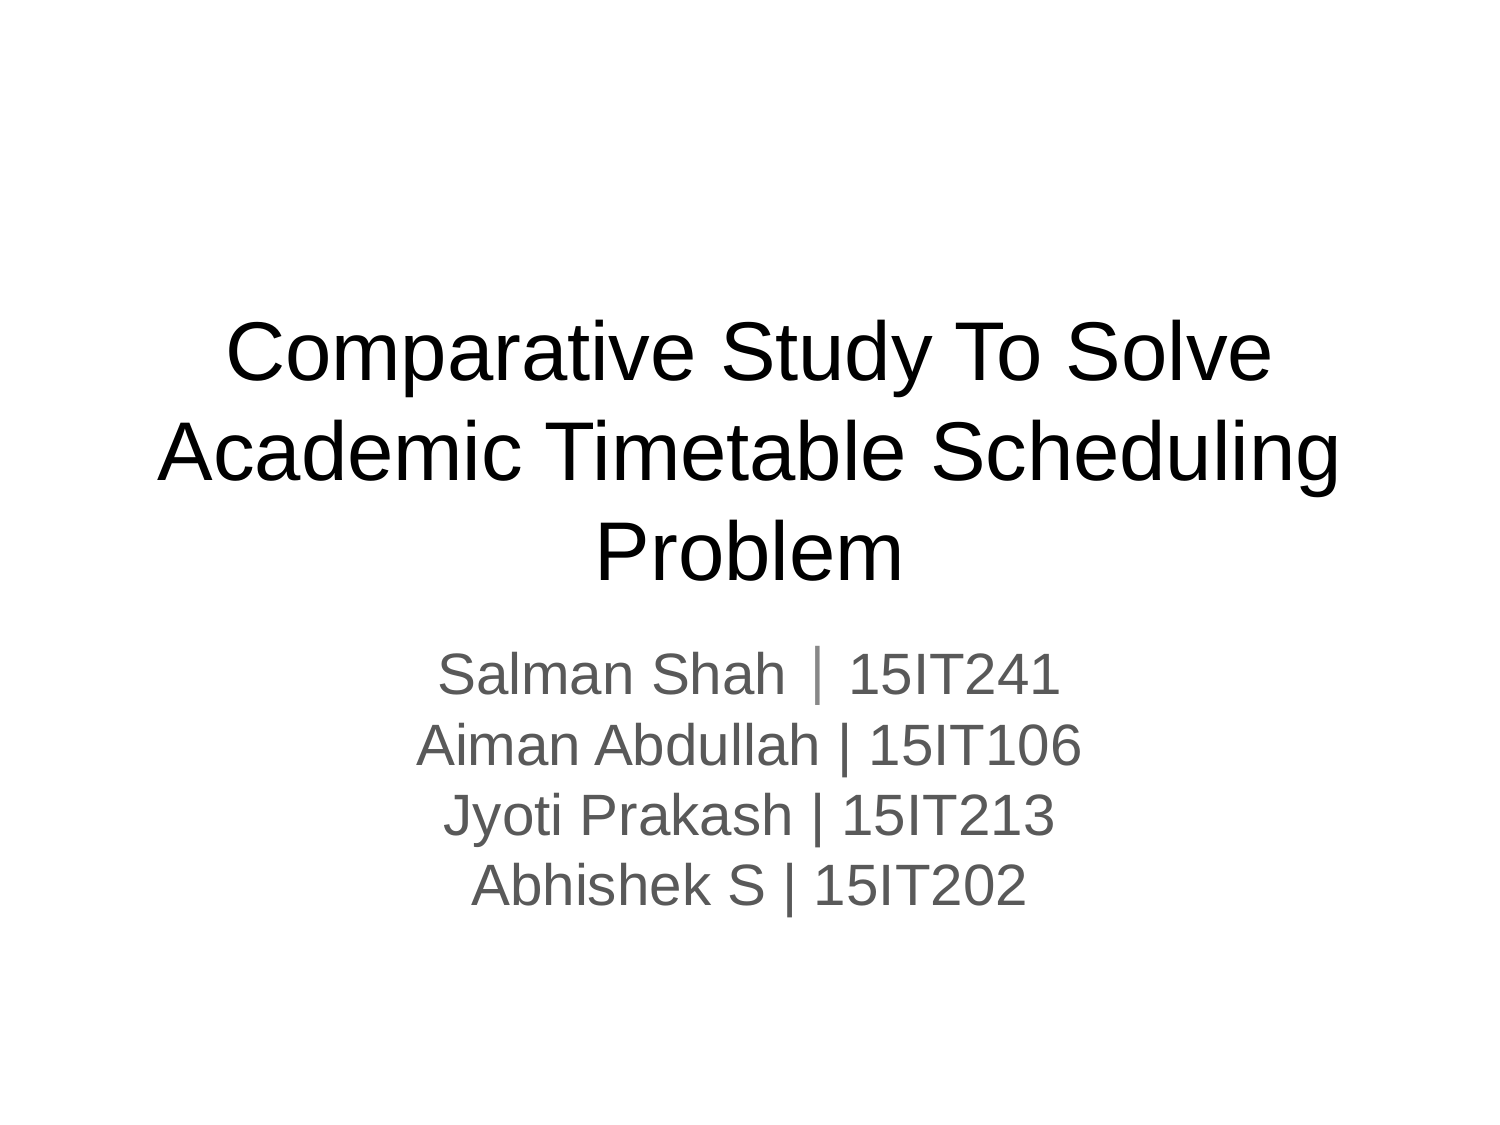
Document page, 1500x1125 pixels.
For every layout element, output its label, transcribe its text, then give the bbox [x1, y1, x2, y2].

subtitle Salman Shah | 15IT241 Aiman Abdullah | 15IT106 Jyoti Prakash | 15IT213 Abhishek S | 15IT202 [51, 619, 1449, 794]
title Comparative Study To Solve Academic Timetable Scheduling Problem [112, 303, 1388, 591]
